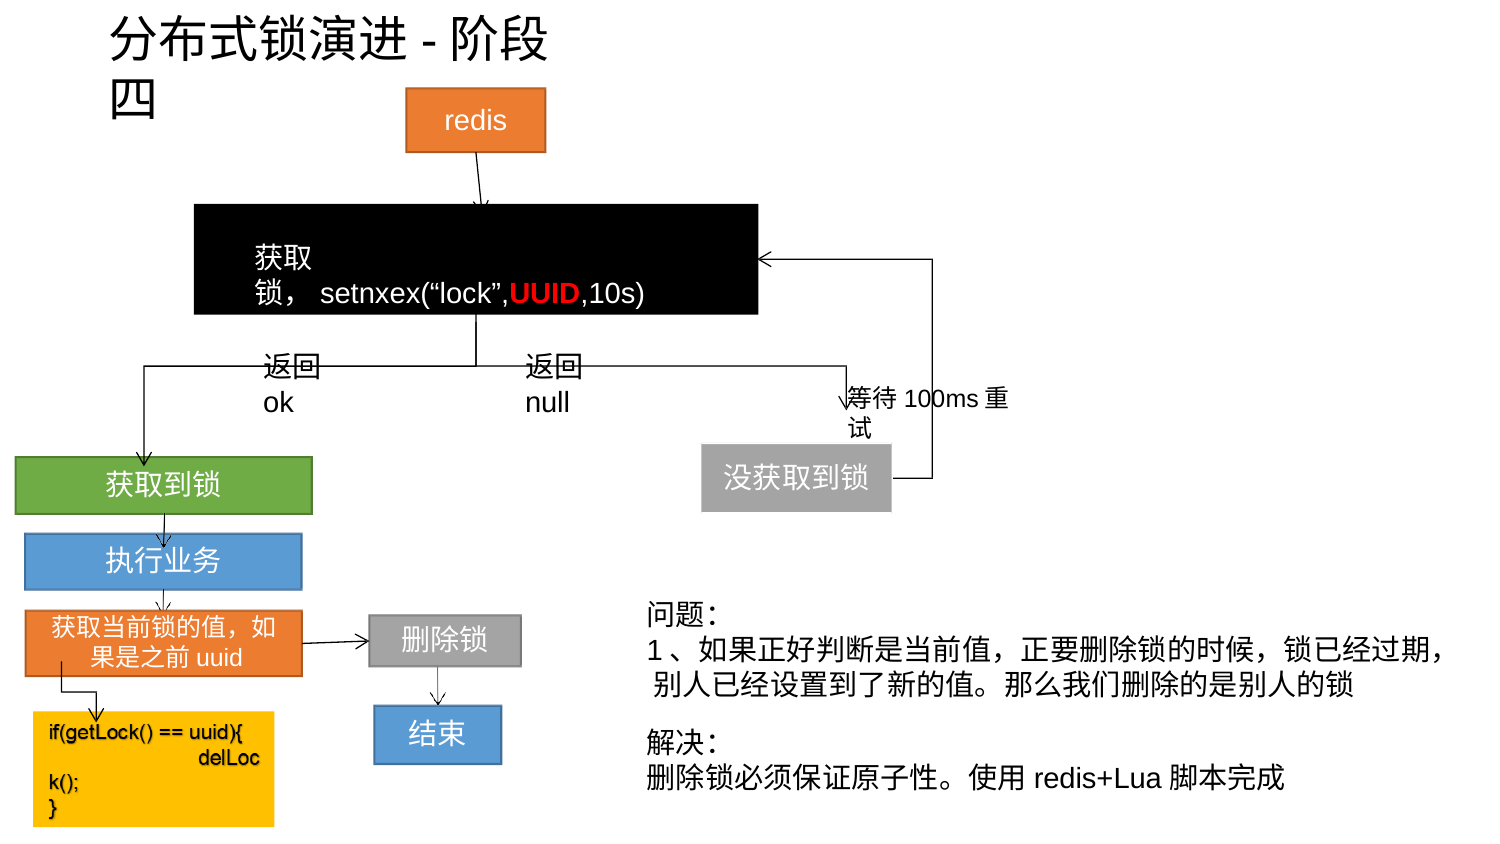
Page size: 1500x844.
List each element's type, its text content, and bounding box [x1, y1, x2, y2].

text_box [757, 251, 933, 380]
title 分布式锁演进-阶段四 [106, 5, 578, 148]
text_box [32, 661, 275, 828]
text_box [193, 203, 759, 315]
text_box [368, 614, 523, 668]
text_box [631, 365, 855, 411]
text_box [405, 87, 547, 154]
text_box 获取锁，setnxex(“lock”,UUID,10s) [252, 237, 700, 310]
text_box 问题： 1、如果正好判断是当前值，正要删除锁的时候，锁已经过期， 别人已经设置到了新的值。那么我们删除的是别人的锁 解决： 删除锁必须保证原子性。使用redis+Lua脚本完成 [644, 594, 1453, 795]
text_box [473, 163, 489, 215]
text_box 返回ok [260, 345, 355, 418]
text_box 返回null [522, 345, 631, 418]
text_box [14, 455, 149, 516]
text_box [24, 513, 304, 678]
text_box 等待100ms重试 [845, 380, 1025, 442]
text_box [373, 714, 503, 766]
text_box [154, 440, 896, 706]
